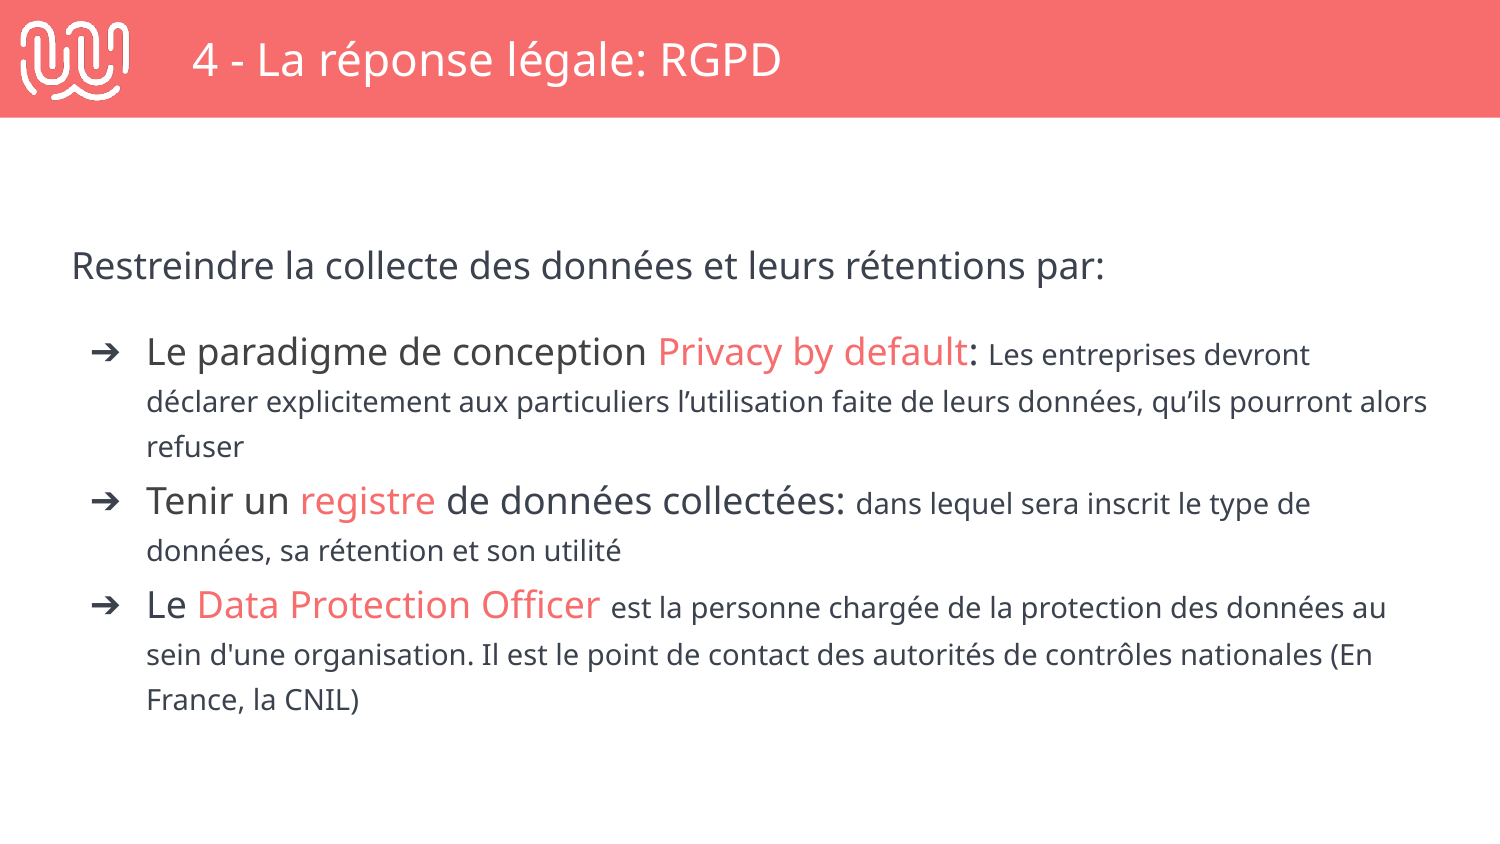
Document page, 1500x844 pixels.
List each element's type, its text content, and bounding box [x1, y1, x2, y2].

list Restreindre la collecte des données et leurs rétentions par: Le paradigme de conception Privacy by default: Les entreprises devront déclarer explicitement aux particuliers l’utilisation faite de leurs données, qu’ils pourront alors refuser Tenir un registre de données collectées: dans lequel sera inscrit le type de données, sa rétention et son utilité Le Data Protection Officer est la personne chargée de la protection des données au sein d'une organisation. Il est le point de contact des autorités de contrôles nationales (En France, la CNIL) [70, 158, 1430, 800]
picture [20, 20, 134, 101]
title 4 - La réponse légale: RGPD [192, 0, 979, 118]
